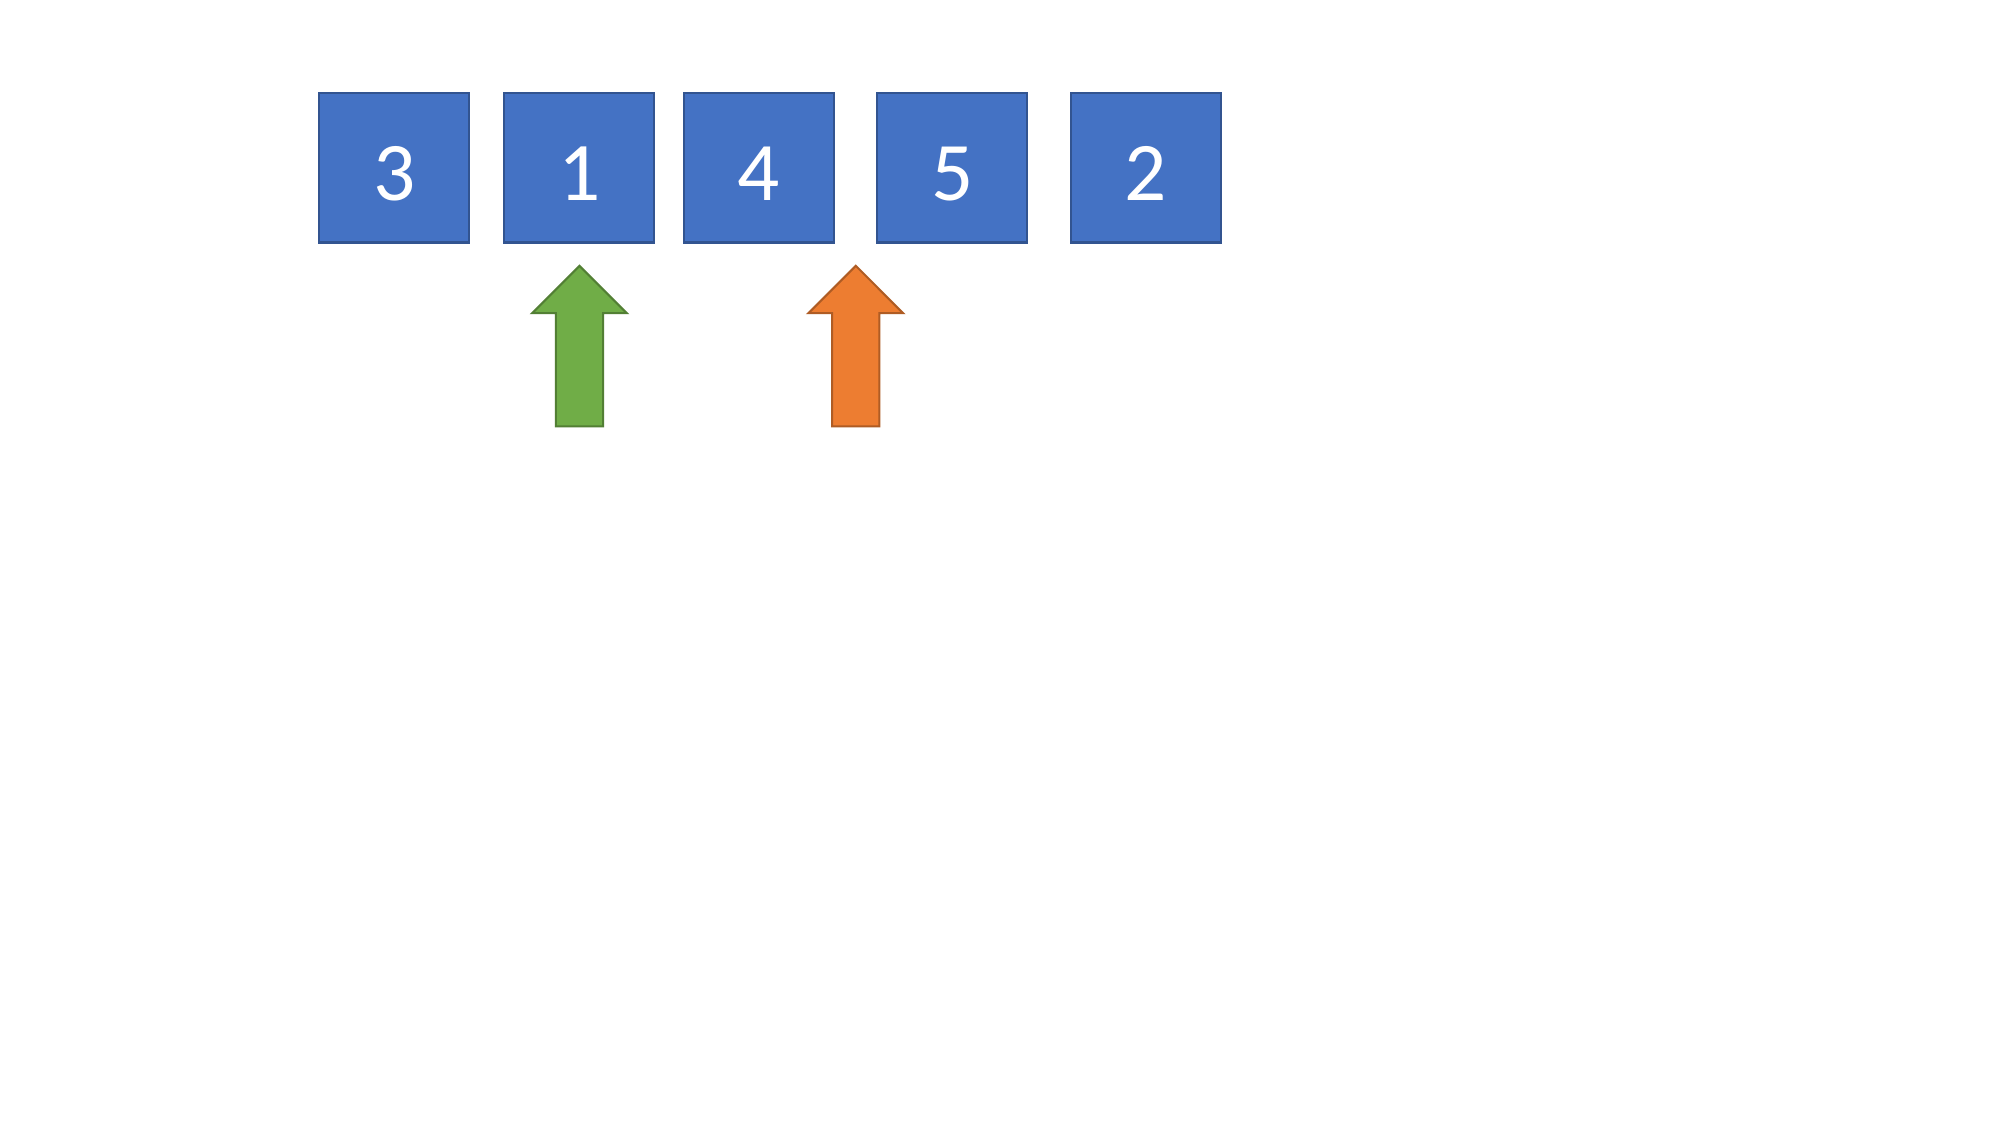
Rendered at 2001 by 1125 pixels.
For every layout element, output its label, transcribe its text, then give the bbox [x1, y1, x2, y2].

text_box 3 [318, 92, 470, 244]
text_box [529, 264, 630, 428]
text_box 4 [683, 92, 835, 244]
text_box 1 [503, 92, 655, 244]
text_box 5 [876, 92, 1028, 244]
text_box 2 [1070, 92, 1222, 244]
text_box [805, 264, 906, 428]
